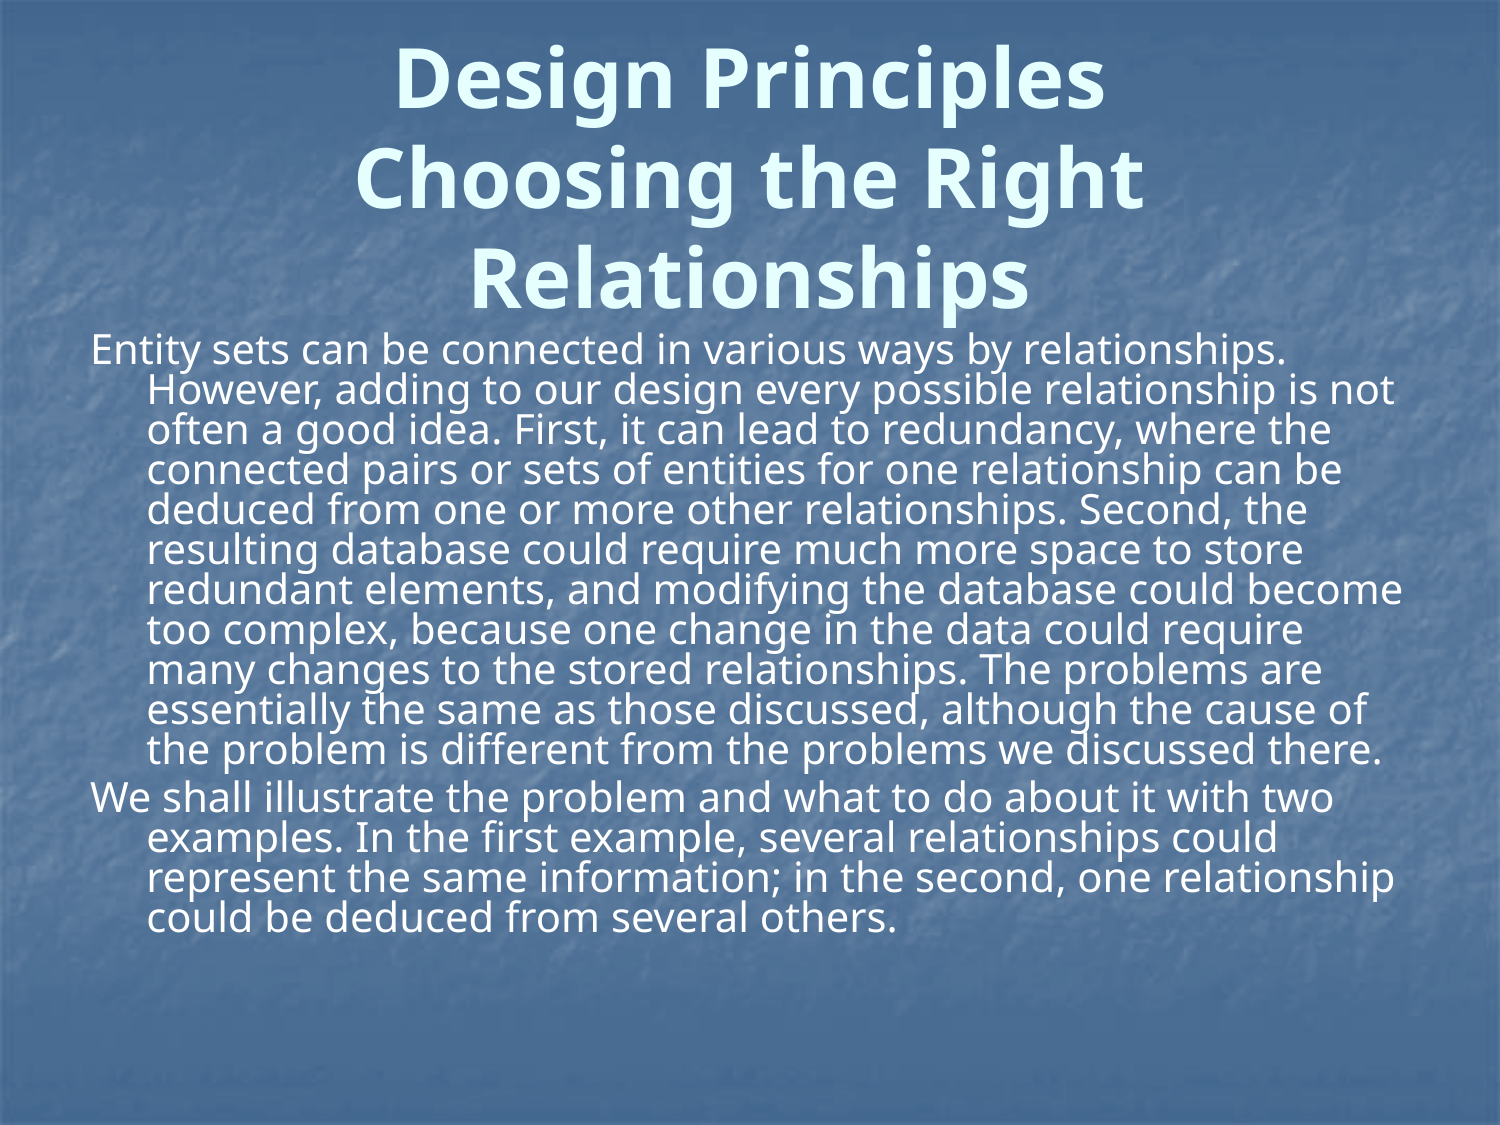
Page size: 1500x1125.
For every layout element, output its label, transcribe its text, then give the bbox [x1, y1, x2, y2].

title Design Principles Choosing the Right Relationships [74, 62, 1426, 288]
list Entity sets can be connected in various ways by relationships. However, adding to our design every possible relationship is not often a good idea. First, it can lead to redundancy, where the connected pairs or sets of entities for one relationship can be deduced from one or more other relationships. Second, the resulting database could require much more space to store redundant elements, and modifying the database could become too complex, because one change in the data could require many changes to the stored relationships. The problems are essentially the same as those discussed, although the cause of the problem is different from the problems we discussed there. We shall illustrate the problem and what to do about it with two examples. In the first example, several relationships could represent the same information; in the second, one relationship could be deduced from several others. [74, 324, 1426, 1001]
